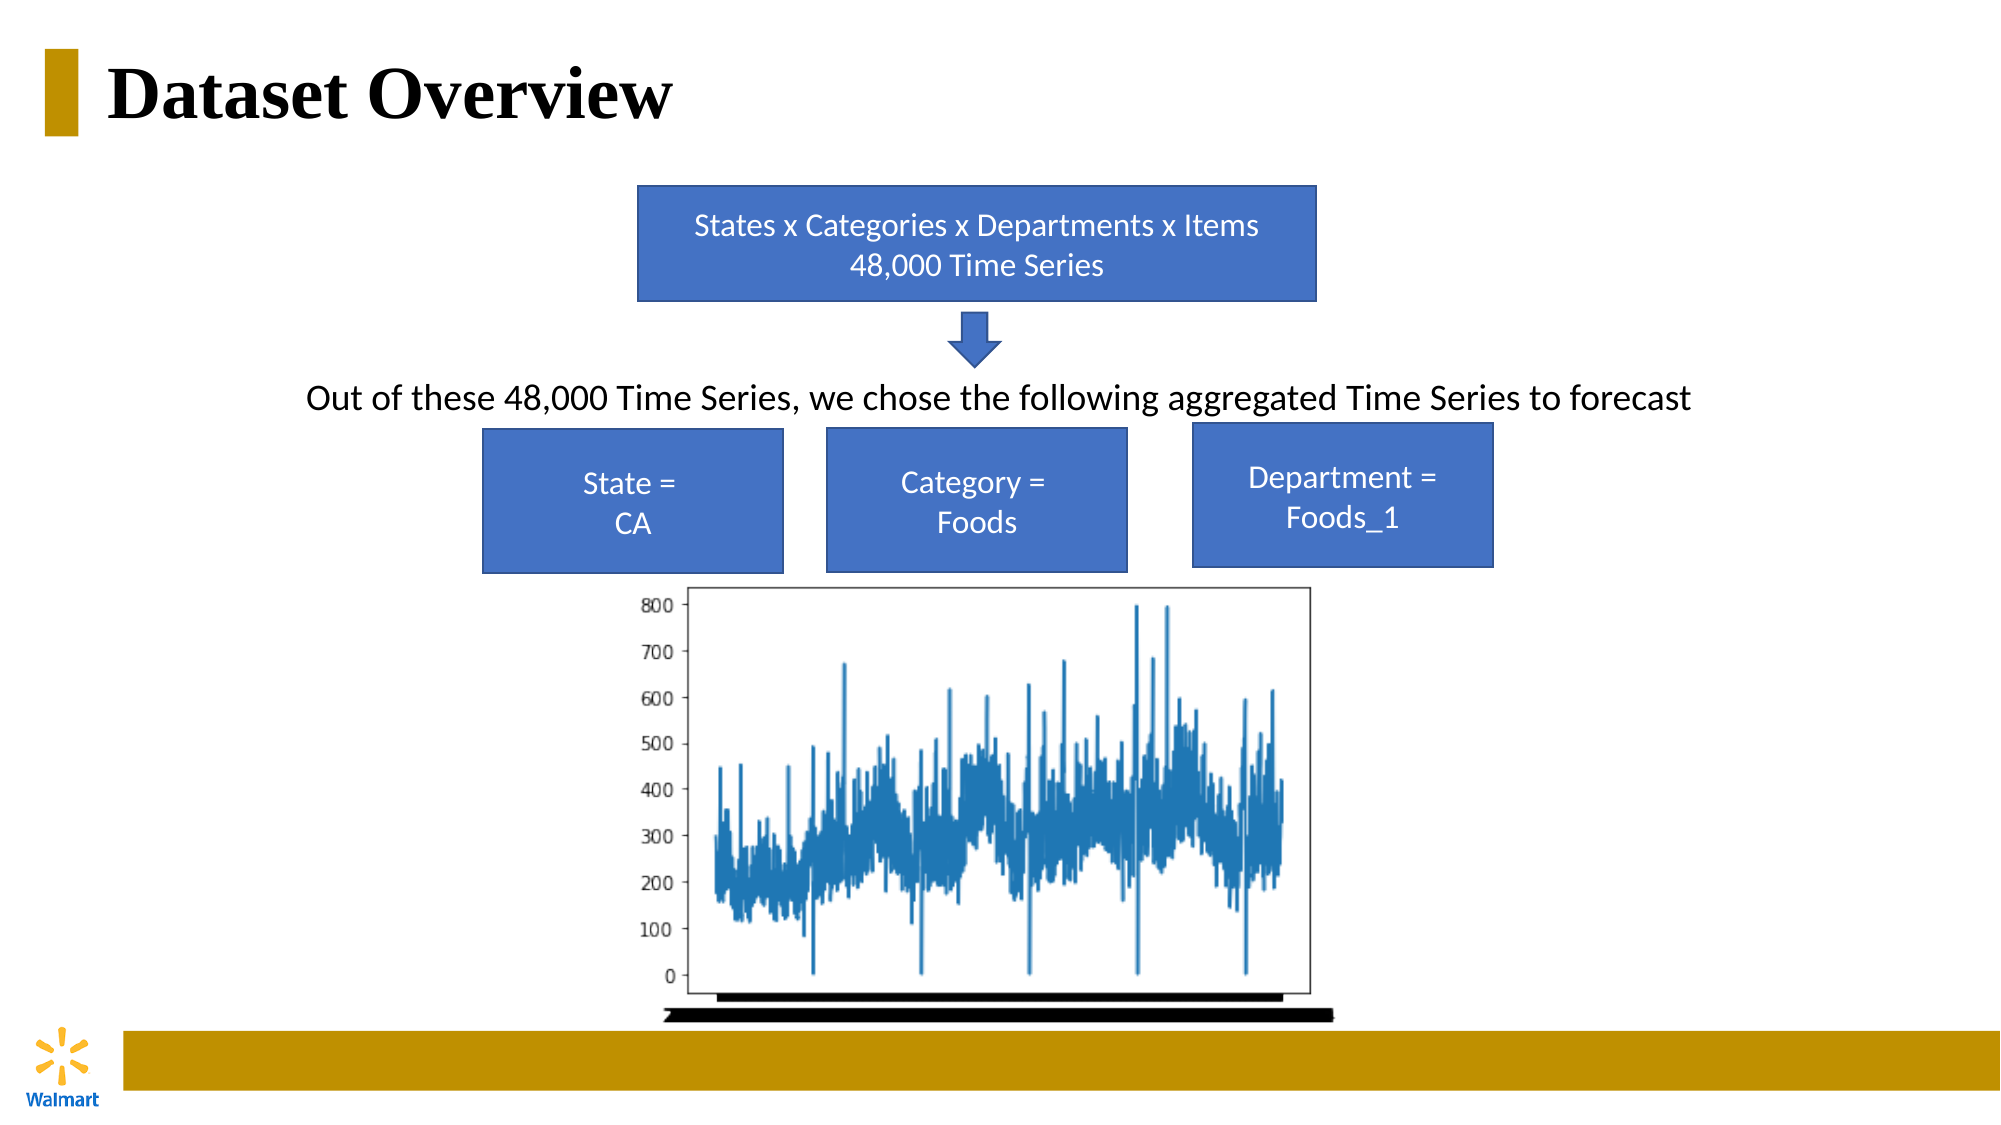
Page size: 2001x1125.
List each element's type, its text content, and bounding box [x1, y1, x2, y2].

text_box Category = Foods [826, 427, 1128, 573]
text_box [946, 311, 1003, 365]
text_box [123, 1030, 2000, 1091]
text_box [44, 48, 79, 137]
picture [626, 576, 1349, 1038]
text_box Dataset Overview [105, 41, 2000, 134]
text_box Out of these 48,000 Time Series, we chose the following aggregated Time Series to forecast [291, 365, 1709, 425]
text_box State = CA [482, 428, 784, 574]
text_box States x Categories x Departments x Items 48,000 Time Series [637, 185, 1317, 302]
text_box Department = Foods_1 [1192, 425, 1494, 568]
picture [0, 1012, 122, 1125]
